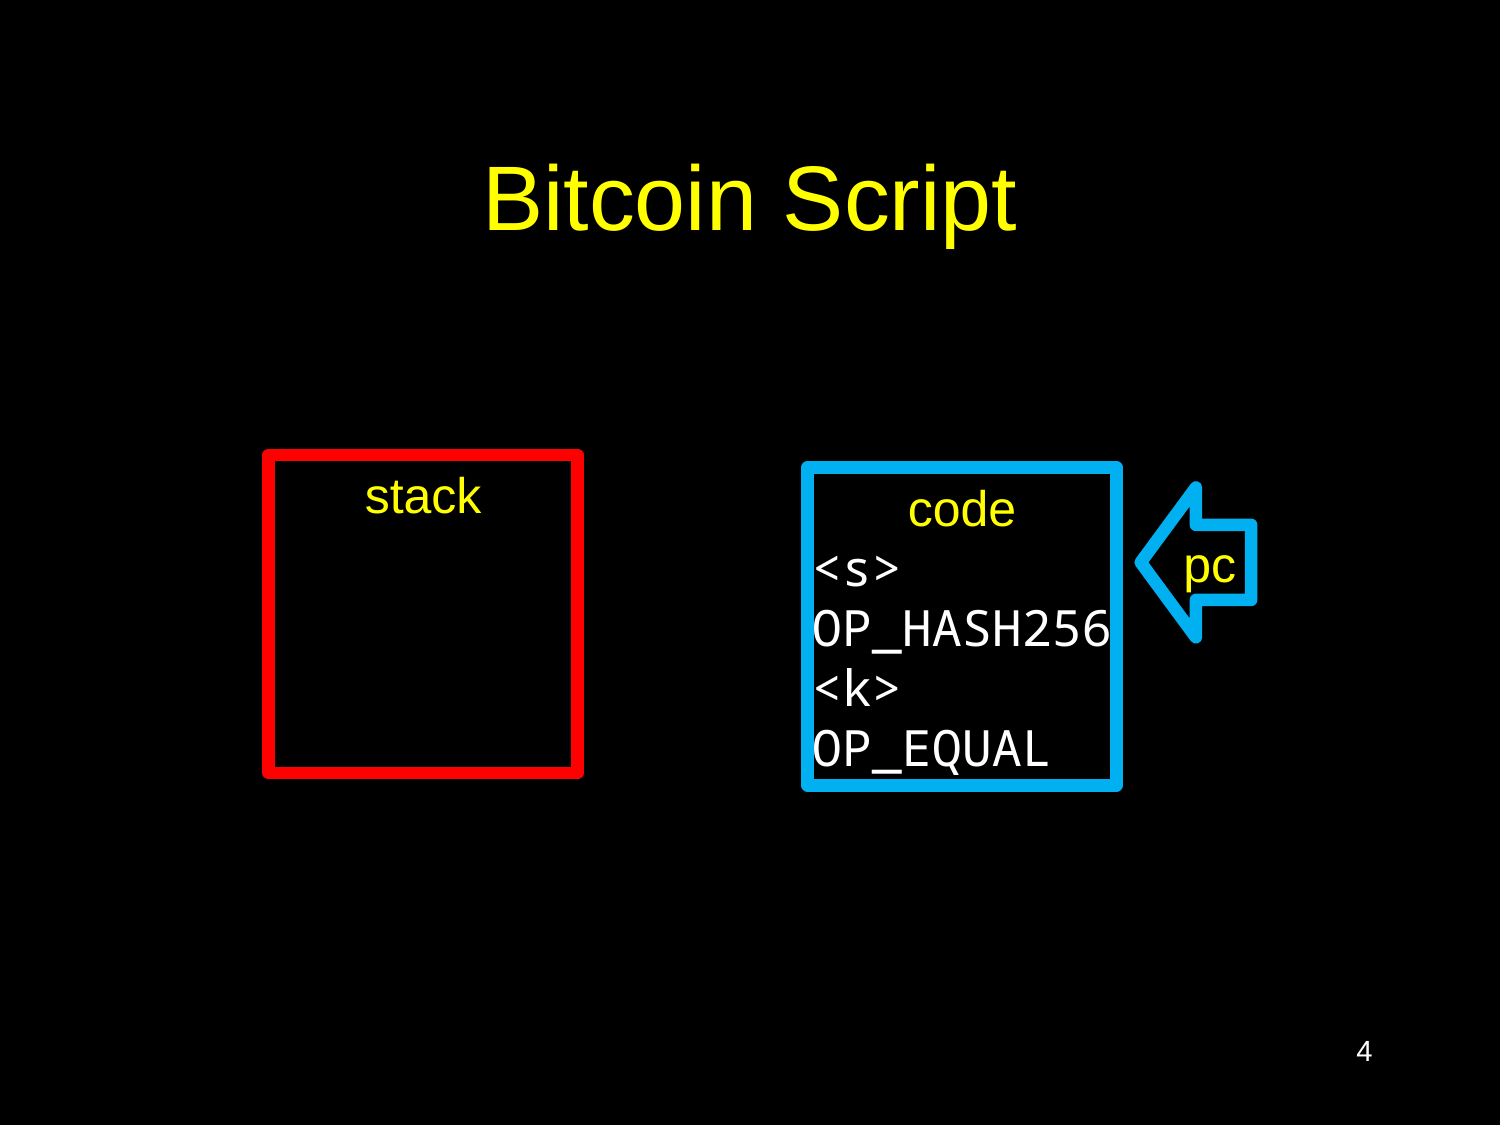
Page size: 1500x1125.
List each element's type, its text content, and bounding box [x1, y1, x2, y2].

title Bitcoin Script [112, 99, 1388, 288]
text_box code <s> OP_HASH256 <k> OP_EQUAL [807, 467, 1117, 786]
text_box stack [268, 454, 578, 773]
text_box pc [1140, 487, 1252, 638]
slide_number 4 [1074, 1024, 1388, 1101]
